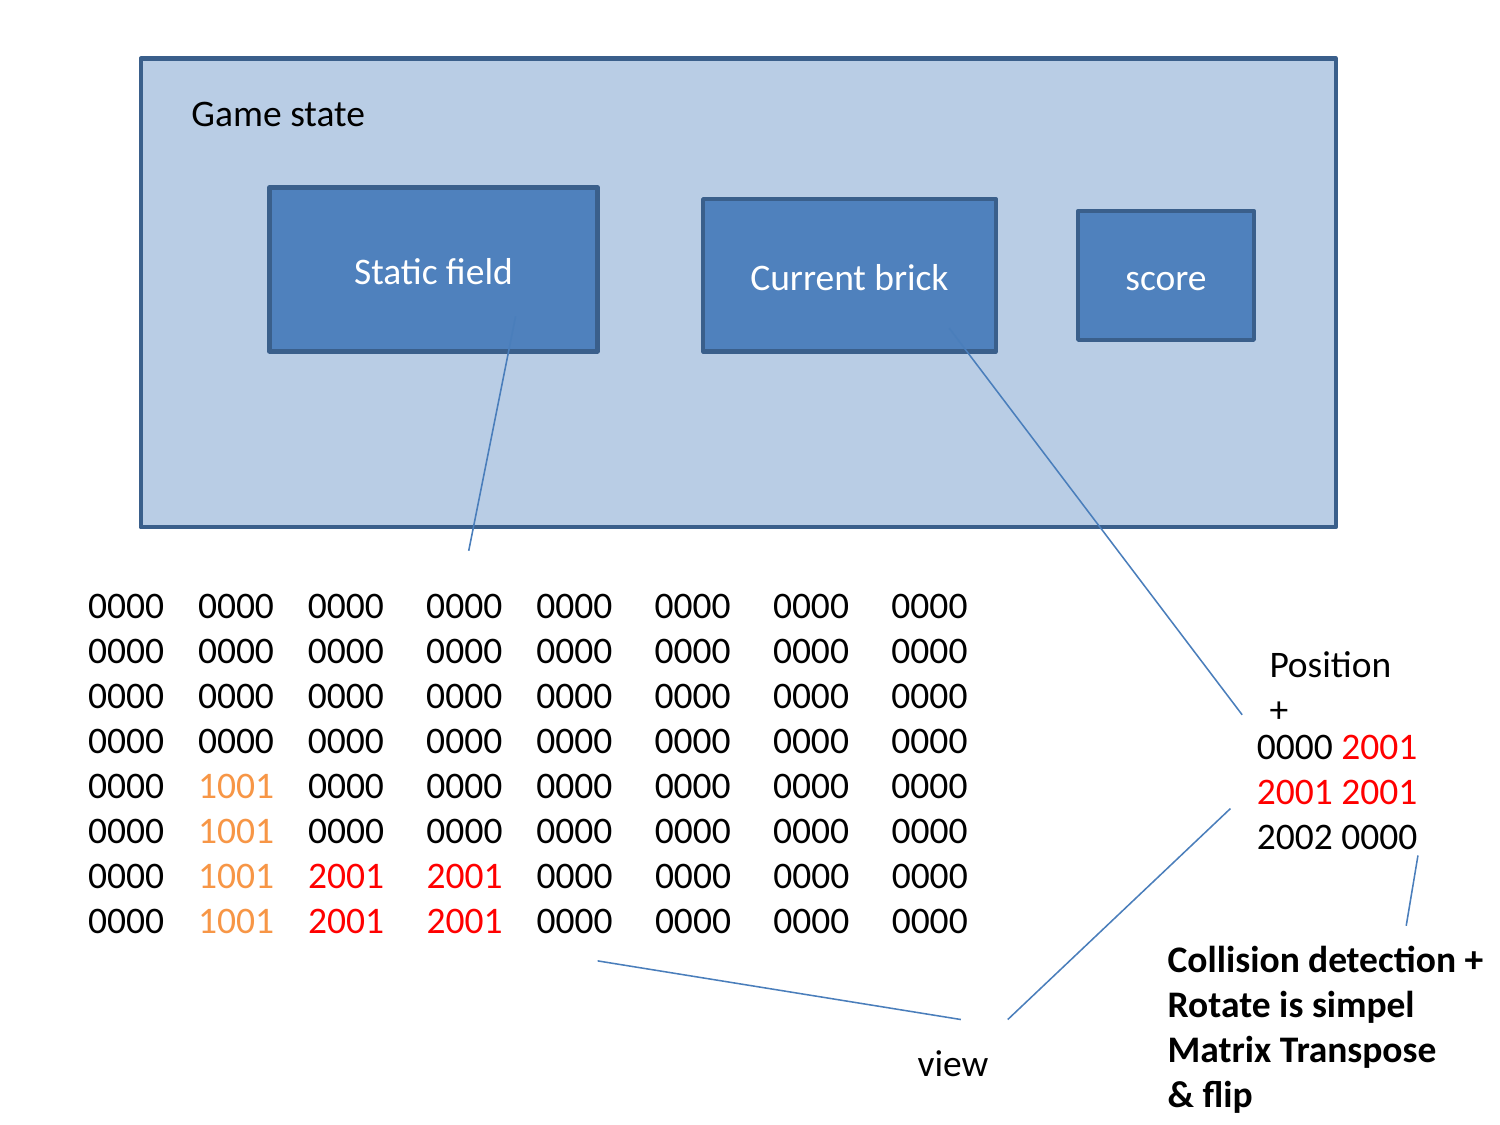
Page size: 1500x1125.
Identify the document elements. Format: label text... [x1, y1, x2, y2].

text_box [597, 960, 962, 1020]
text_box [1007, 808, 1231, 1020]
text_box Game state [176, 81, 381, 142]
text_box 0000 0000 0000 0000 0000 0000 0000 0000 0000 0000 0000 0000 0000 0000 0000 0000 0000 0000 0000 0000 0000 0000 0000 0000 0000 0000 0000 0000 0000 0000 0000 0000 0000 1001 0000 0000 0000 0000 0000 0000 0000 1001 0000 0000 0000 0000 0000 0000 0000 1001 2001 2001 0000 0000 0000 0000 0000 1001 2001 2001 0000 0000 0000 0000 [64, 574, 984, 1039]
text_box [374, 409, 610, 458]
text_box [902, 374, 1290, 669]
text_box Current brick [701, 197, 998, 354]
text_box Position + [1254, 632, 1407, 738]
text_box Static field [267, 185, 600, 354]
text_box Collision detection + Rotate is simpel Matrix Transpose & flip [1152, 928, 1499, 1123]
text_box [139, 56, 1338, 529]
text_box view [902, 1031, 1004, 1091]
text_box score [1076, 209, 1256, 342]
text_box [1376, 884, 1448, 897]
text_box 0000 2001 2001 0000 [1242, 714, 1442, 865]
